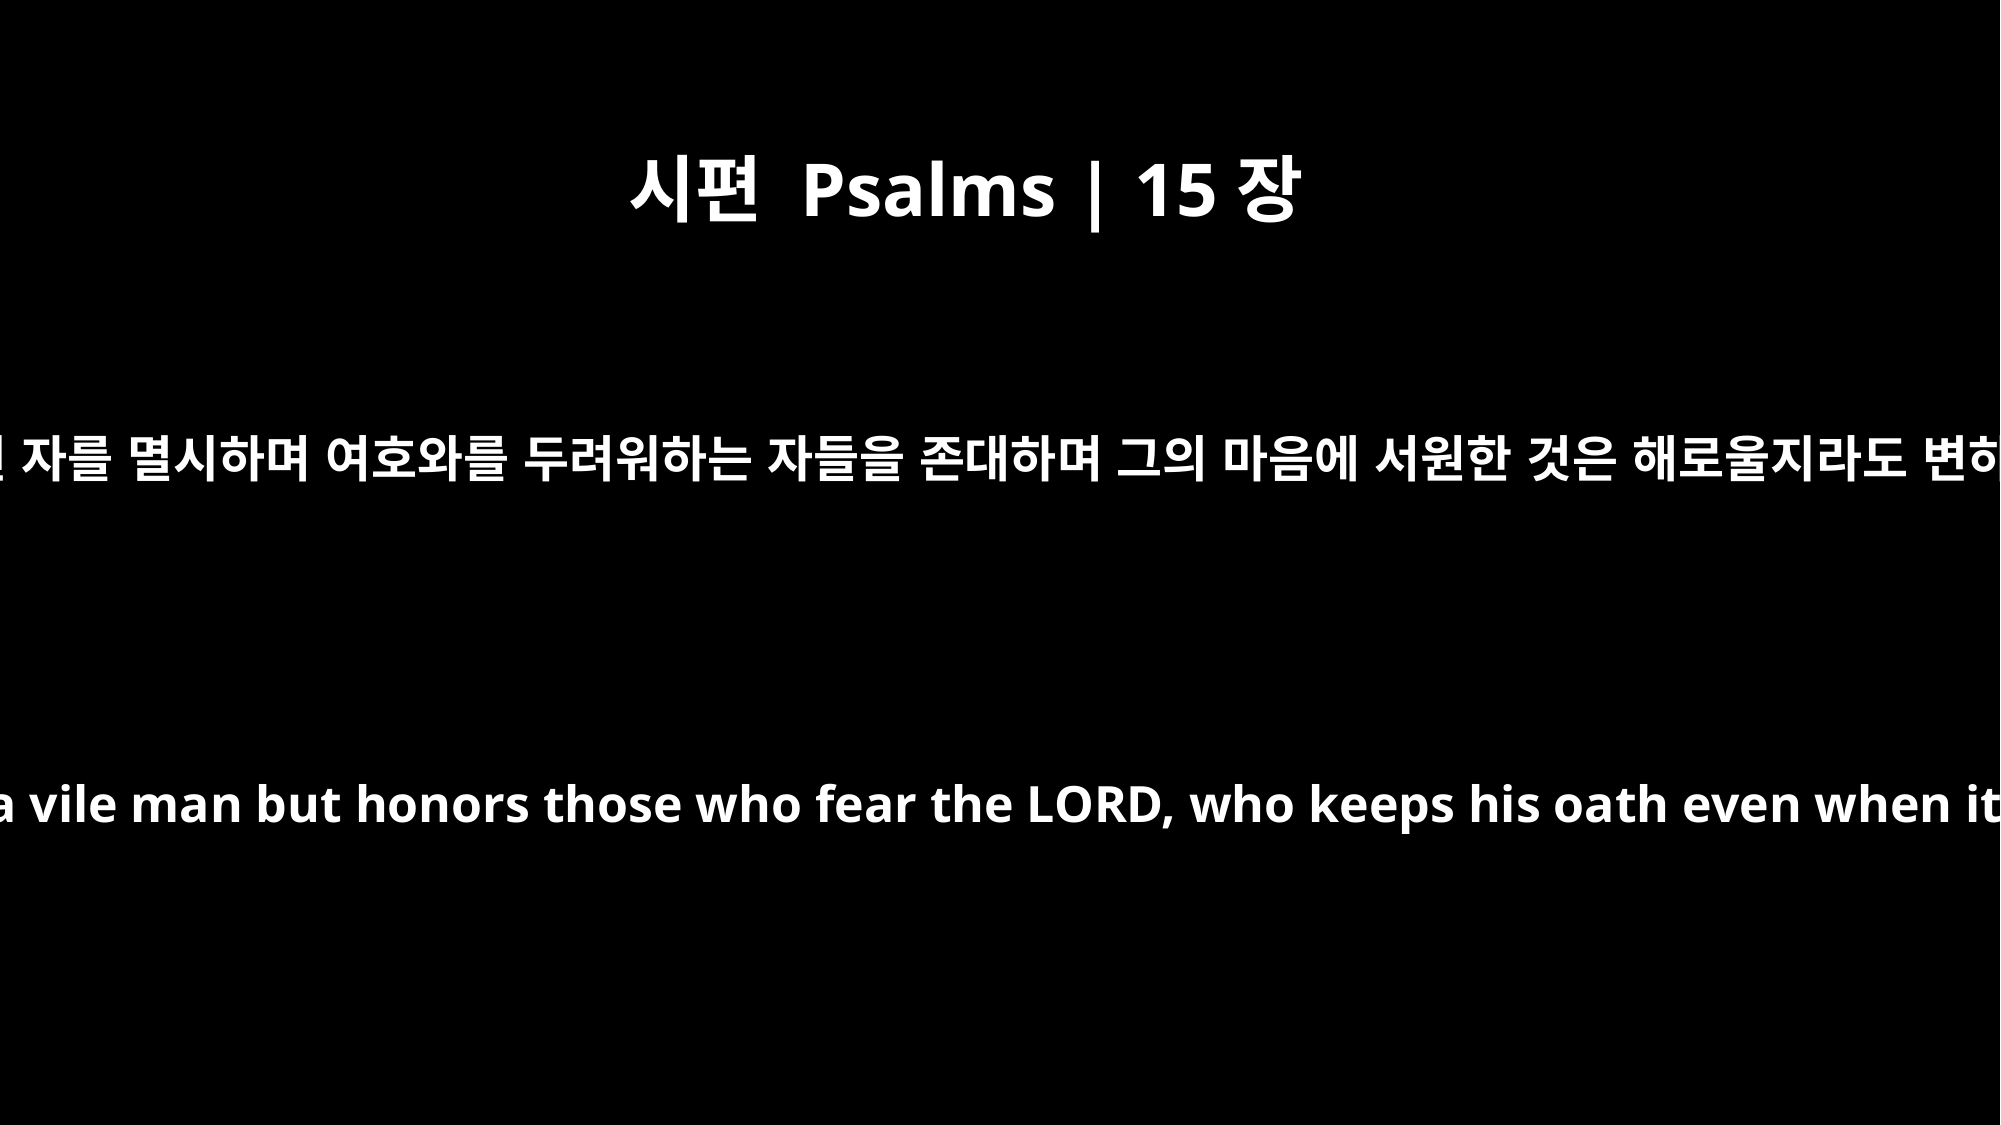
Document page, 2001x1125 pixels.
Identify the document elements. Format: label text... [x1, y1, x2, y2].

text_box who despises a vile man but honors those who fear the LORD, who keeps his oath even when it hurts, [0, 764, 2000, 840]
text_box 시편 Psalms | 15장 [613, 136, 1319, 239]
text_box 4 그의 눈은 망령된 자를 멸시하며 여호와를 두려워하는 자들을 존대하며 그의 마음에 서원한 것은 해로울지라도 변하지 아니하며 [0, 359, 2000, 495]
